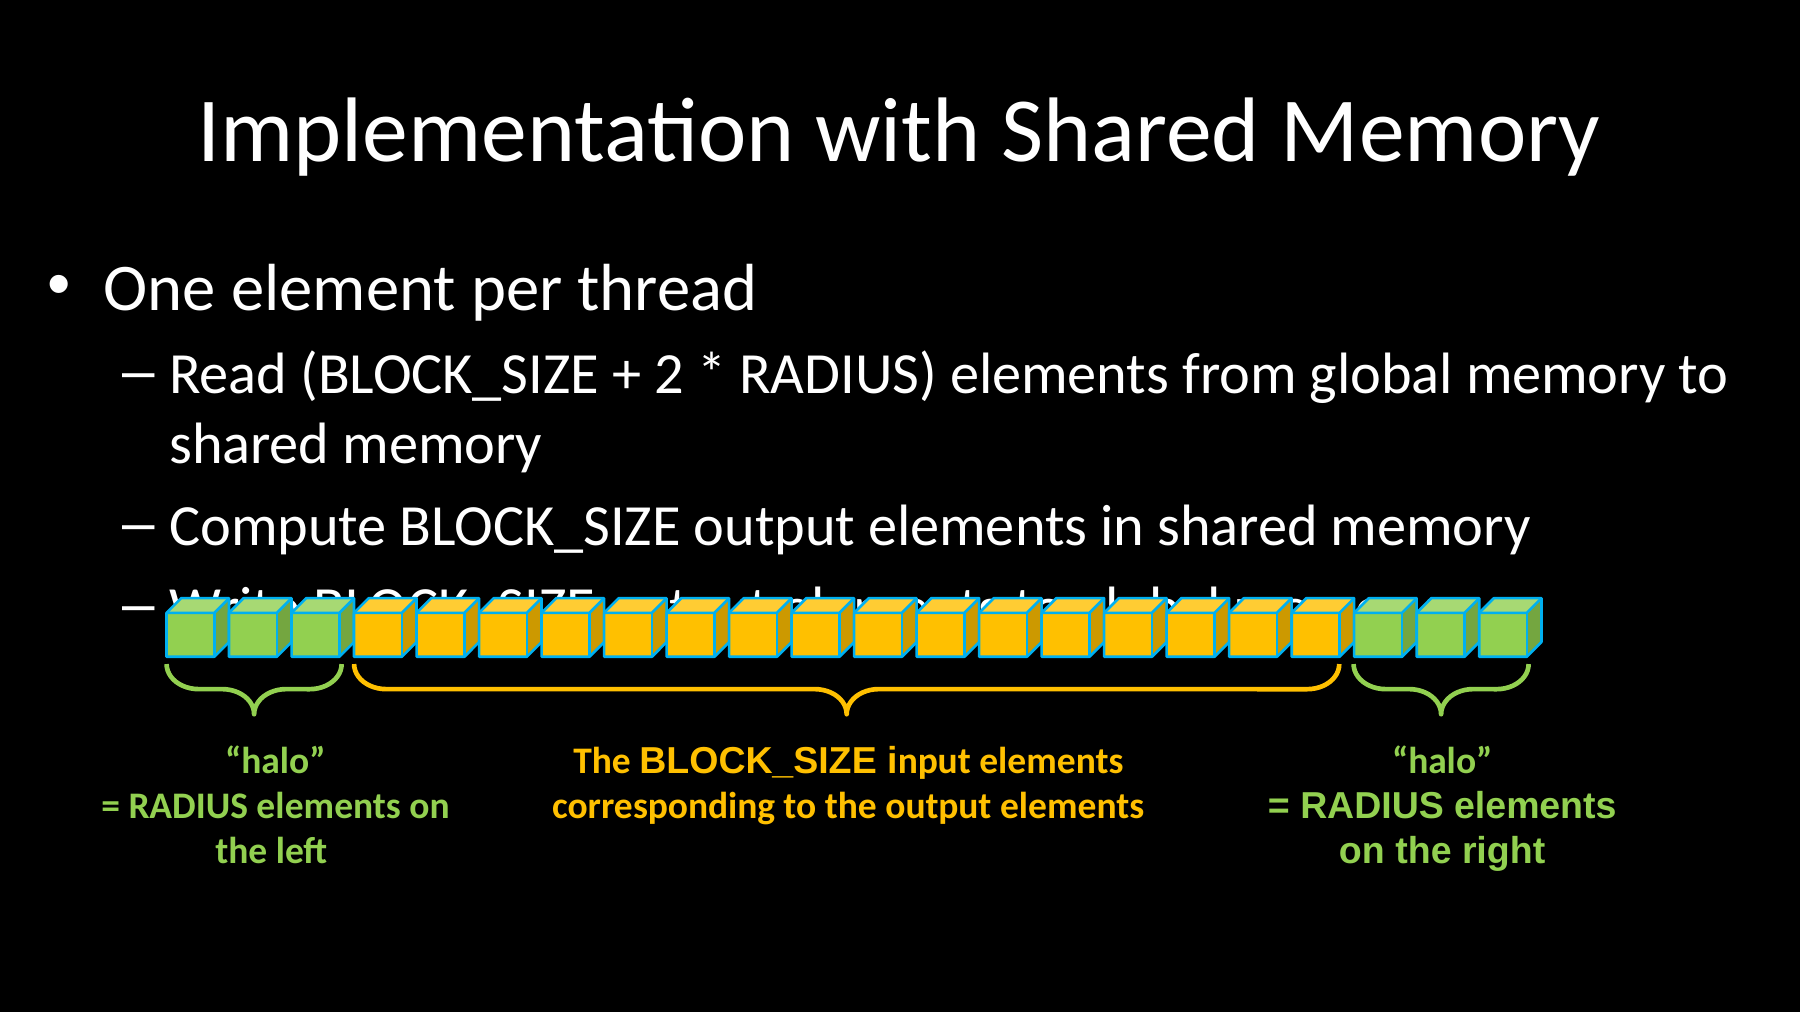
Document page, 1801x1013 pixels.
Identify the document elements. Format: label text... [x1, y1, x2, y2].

title Implementation with Shared Memory [90, 40, 1711, 210]
list One element per thread Read (BLOCK_SIZE + 2 * RADIUS) elements from global memory to shared memory Compute BLOCK_SIZE output elements in shared memory Write BLOCK_SIZE output elements to global memory [32, 236, 1758, 682]
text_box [80, 597, 1645, 881]
